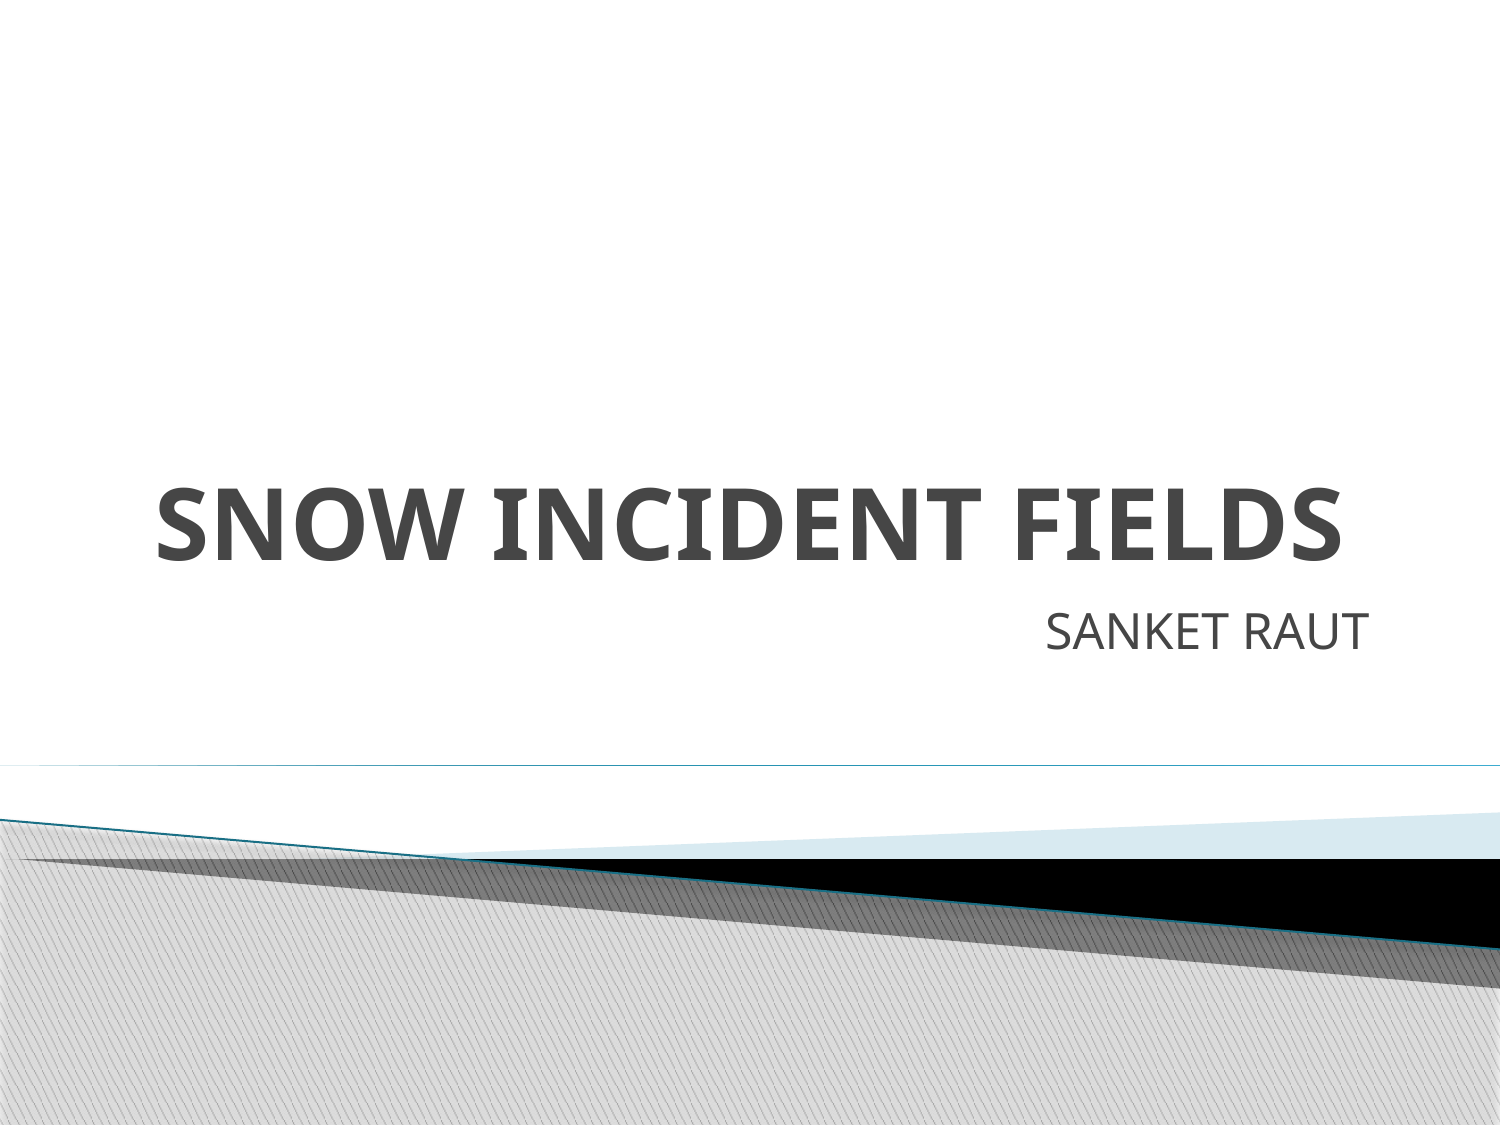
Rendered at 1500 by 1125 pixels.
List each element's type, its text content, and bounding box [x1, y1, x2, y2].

picture [5, 859, 1500, 989]
subtitle SANKET RAUT [112, 592, 1388, 790]
title SNOW INCIDENT FIELDS [112, 287, 1388, 588]
